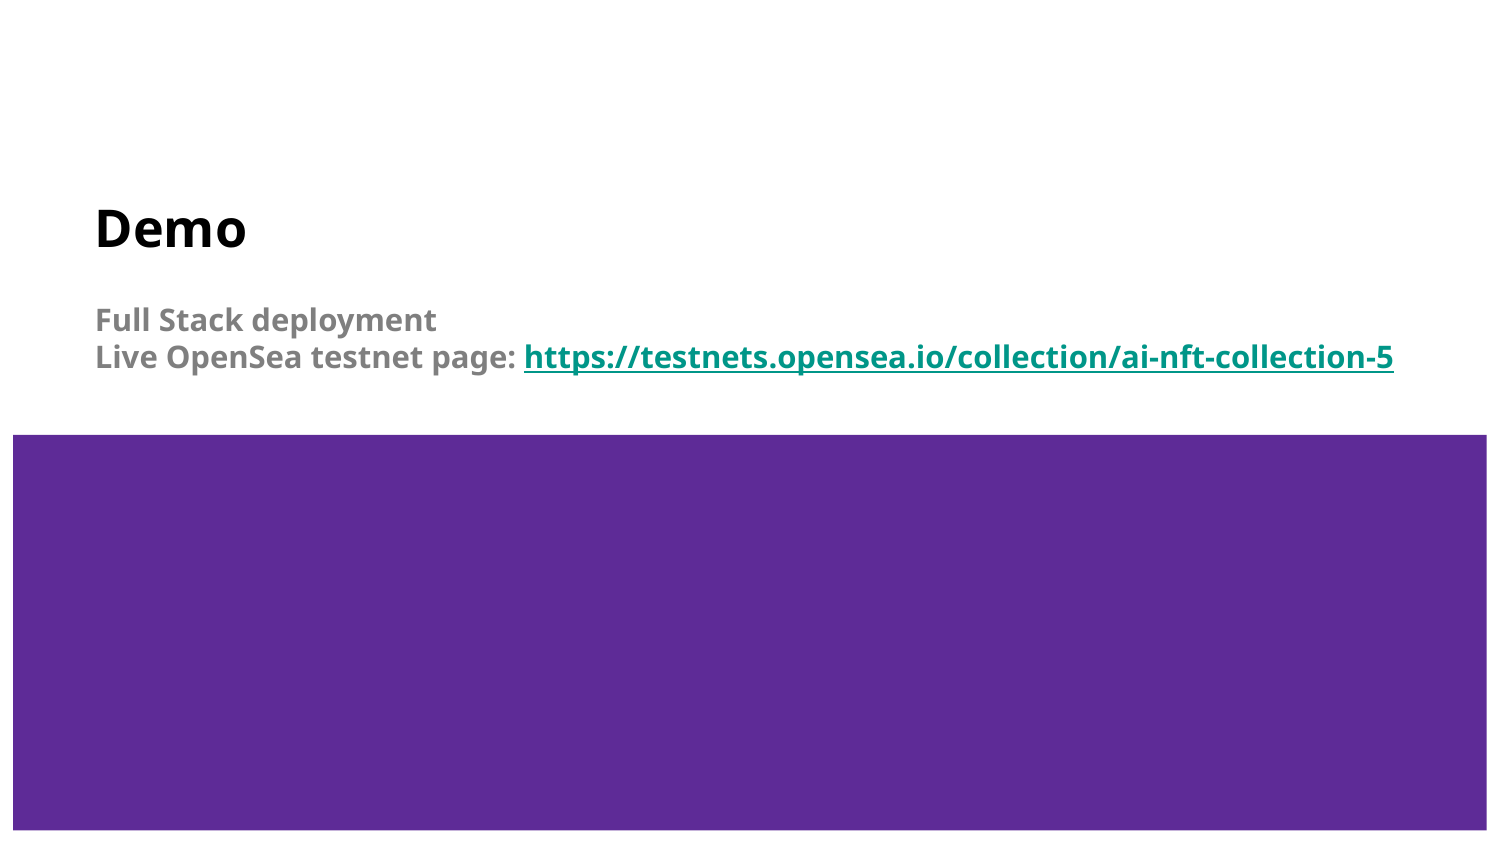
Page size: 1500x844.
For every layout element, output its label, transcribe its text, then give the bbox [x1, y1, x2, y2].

title Demo [79, 31, 1423, 274]
subtitle Full Stack deployment Live OpenSea testnet page: https://testnets.opensea.io/collection/ai-nft-collection-5 [79, 285, 1423, 427]
